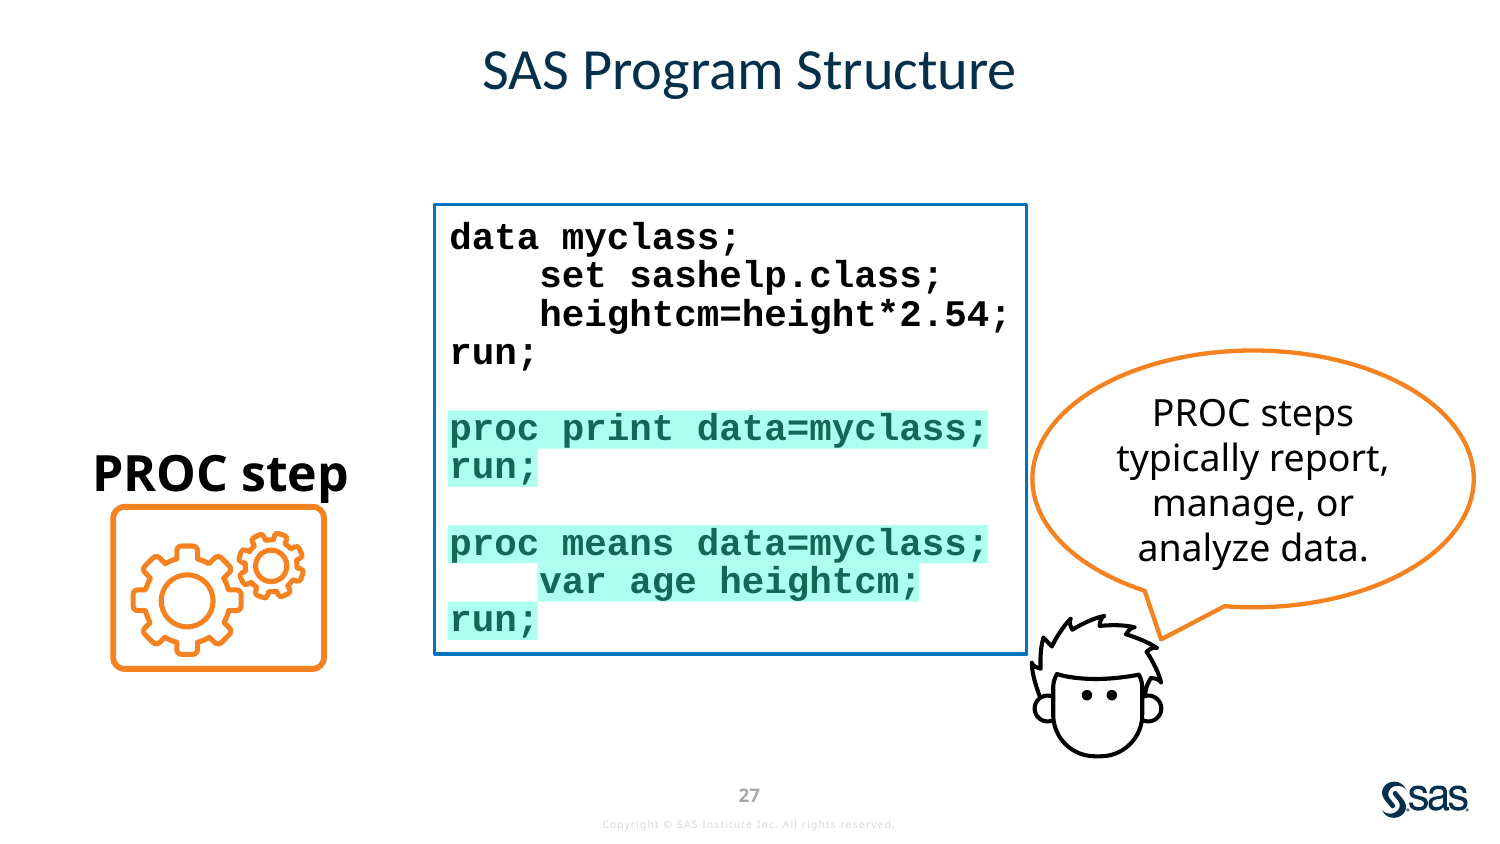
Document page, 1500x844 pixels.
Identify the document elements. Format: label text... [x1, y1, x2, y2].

text_box [1029, 613, 1164, 759]
text_box PROC steps typically report, manage, or analyze data. [1030, 348, 1476, 642]
text_box data myclass; set sashelp.class; heightcm=height*2.54; run; proc print data=myclass; run; proc means data=myclass; var age heightcm; run; [434, 204, 1027, 654]
text_box [446, 446, 540, 489]
text_box [110, 503, 327, 672]
title SAS Program Structure [102, 31, 1398, 107]
text_box [446, 408, 990, 451]
text_box PROC step [77, 433, 364, 509]
text_box [536, 561, 921, 604]
text_box [446, 599, 540, 642]
text_box [446, 523, 990, 565]
